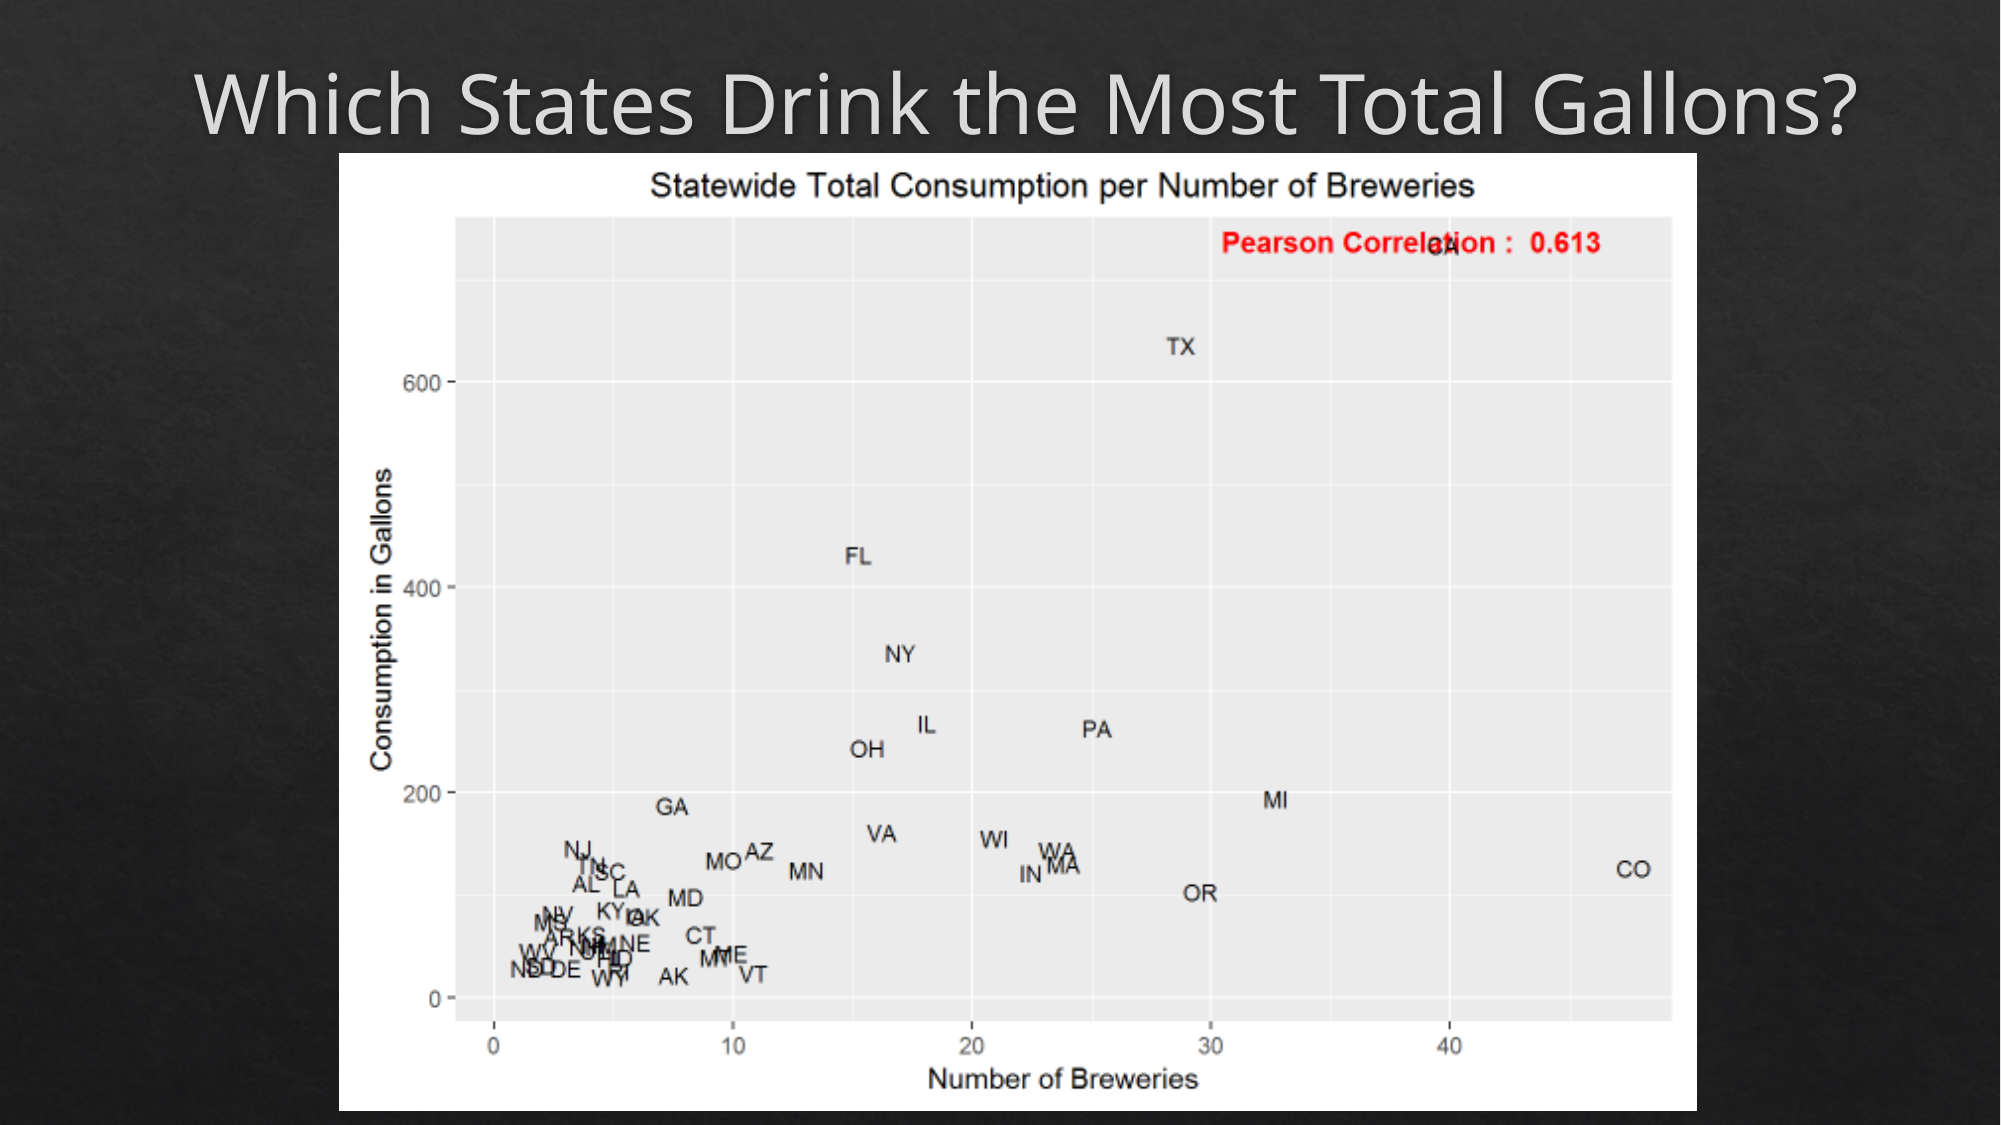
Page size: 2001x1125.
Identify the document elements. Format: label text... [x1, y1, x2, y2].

title Which States Drink the Most Total Gallons? [177, 21, 1877, 181]
picture [339, 153, 1698, 1112]
